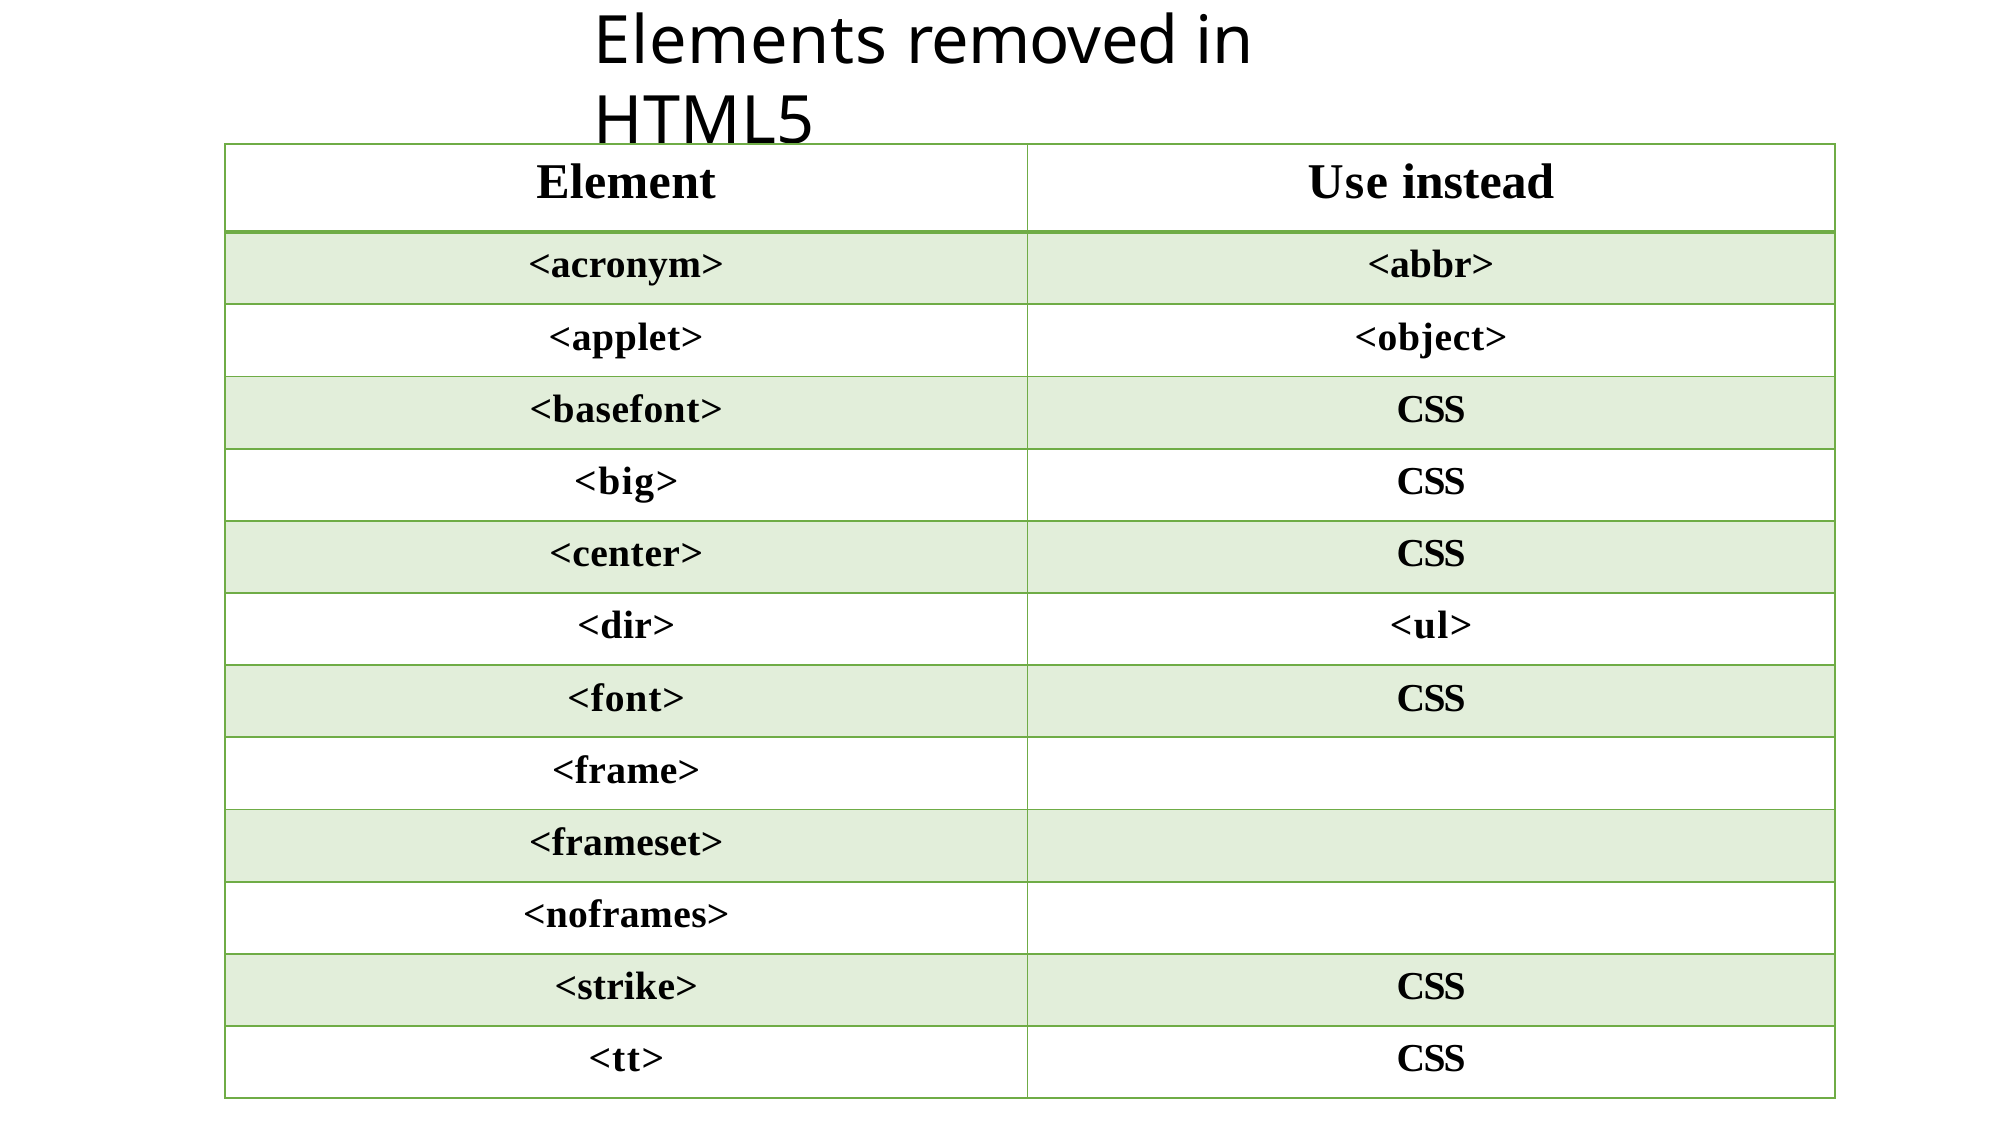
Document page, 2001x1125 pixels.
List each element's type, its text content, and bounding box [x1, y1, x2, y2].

table_cell <center> [226, 522, 1027, 592]
title Elements removed in HTML5 [591, 0, 1451, 143]
table_cell <dir> [226, 594, 1027, 664]
table_cell <abbr> [1028, 234, 1834, 303]
table_cell <ul> [1028, 594, 1834, 664]
table_cell <frame> [226, 738, 1027, 809]
table_cell <big> [226, 450, 1027, 520]
table_cell <object> [1028, 305, 1834, 376]
table_cell <strike> [226, 955, 1027, 1025]
table_cell CSS [1028, 522, 1834, 592]
table_cell <tt> [226, 1027, 1027, 1097]
table_cell CSS [1028, 450, 1834, 520]
table_cell <acronym> [226, 234, 1027, 303]
table_cell [1028, 738, 1834, 809]
table_header Element [226, 145, 1027, 230]
table_cell <font> [226, 666, 1027, 736]
table_cell CSS [1028, 1027, 1834, 1097]
table_cell [1028, 810, 1834, 881]
table_cell <frameset> [226, 810, 1027, 881]
table_cell <noframes> [226, 883, 1027, 953]
table_cell <applet> [226, 305, 1027, 376]
table_cell CSS [1028, 955, 1834, 1025]
table_cell [1028, 883, 1834, 953]
table_cell CSS [1028, 377, 1834, 448]
table_cell CSS [1028, 666, 1834, 736]
table_header Use instead [1028, 145, 1834, 230]
table_cell <basefont> [226, 377, 1027, 448]
